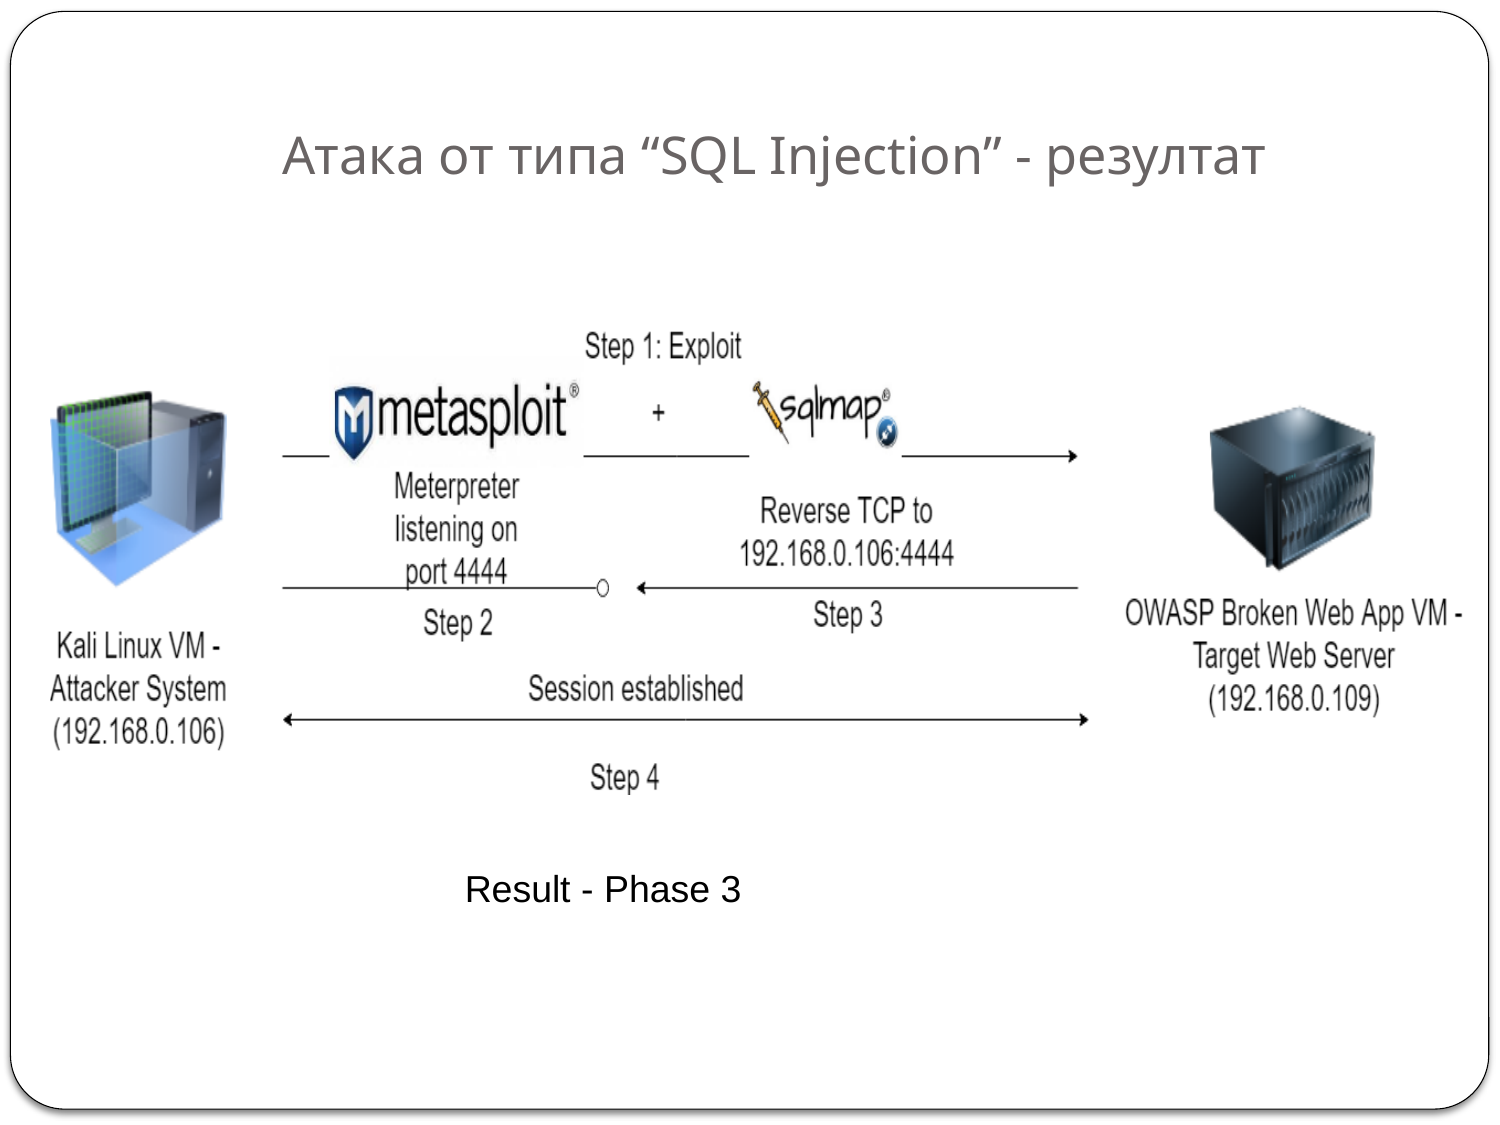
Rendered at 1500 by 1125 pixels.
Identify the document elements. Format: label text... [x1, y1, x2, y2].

picture [49, 324, 1463, 795]
text_box Атака от типа “SQL Injection” - резултат [124, 45, 1425, 200]
text_box Result - Phase 3 [449, 858, 1305, 918]
